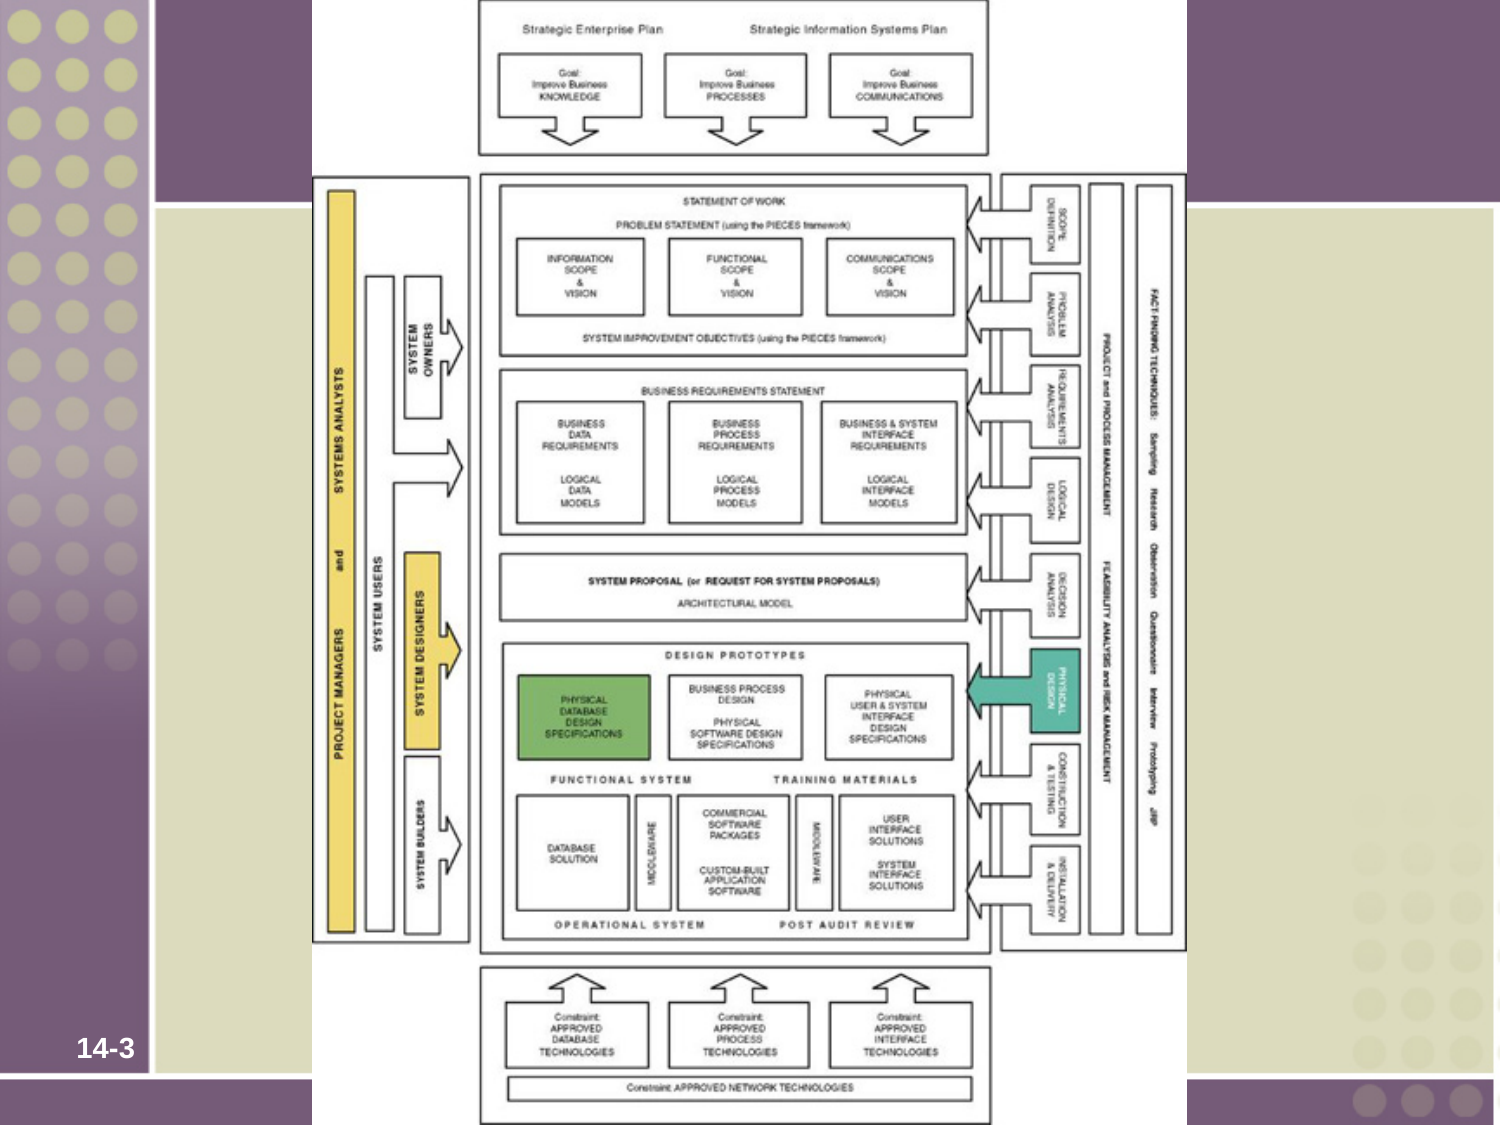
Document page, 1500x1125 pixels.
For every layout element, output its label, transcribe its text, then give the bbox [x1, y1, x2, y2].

slide_number 14-3 [0, 1021, 150, 1100]
picture [0, 0, 1500, 1125]
